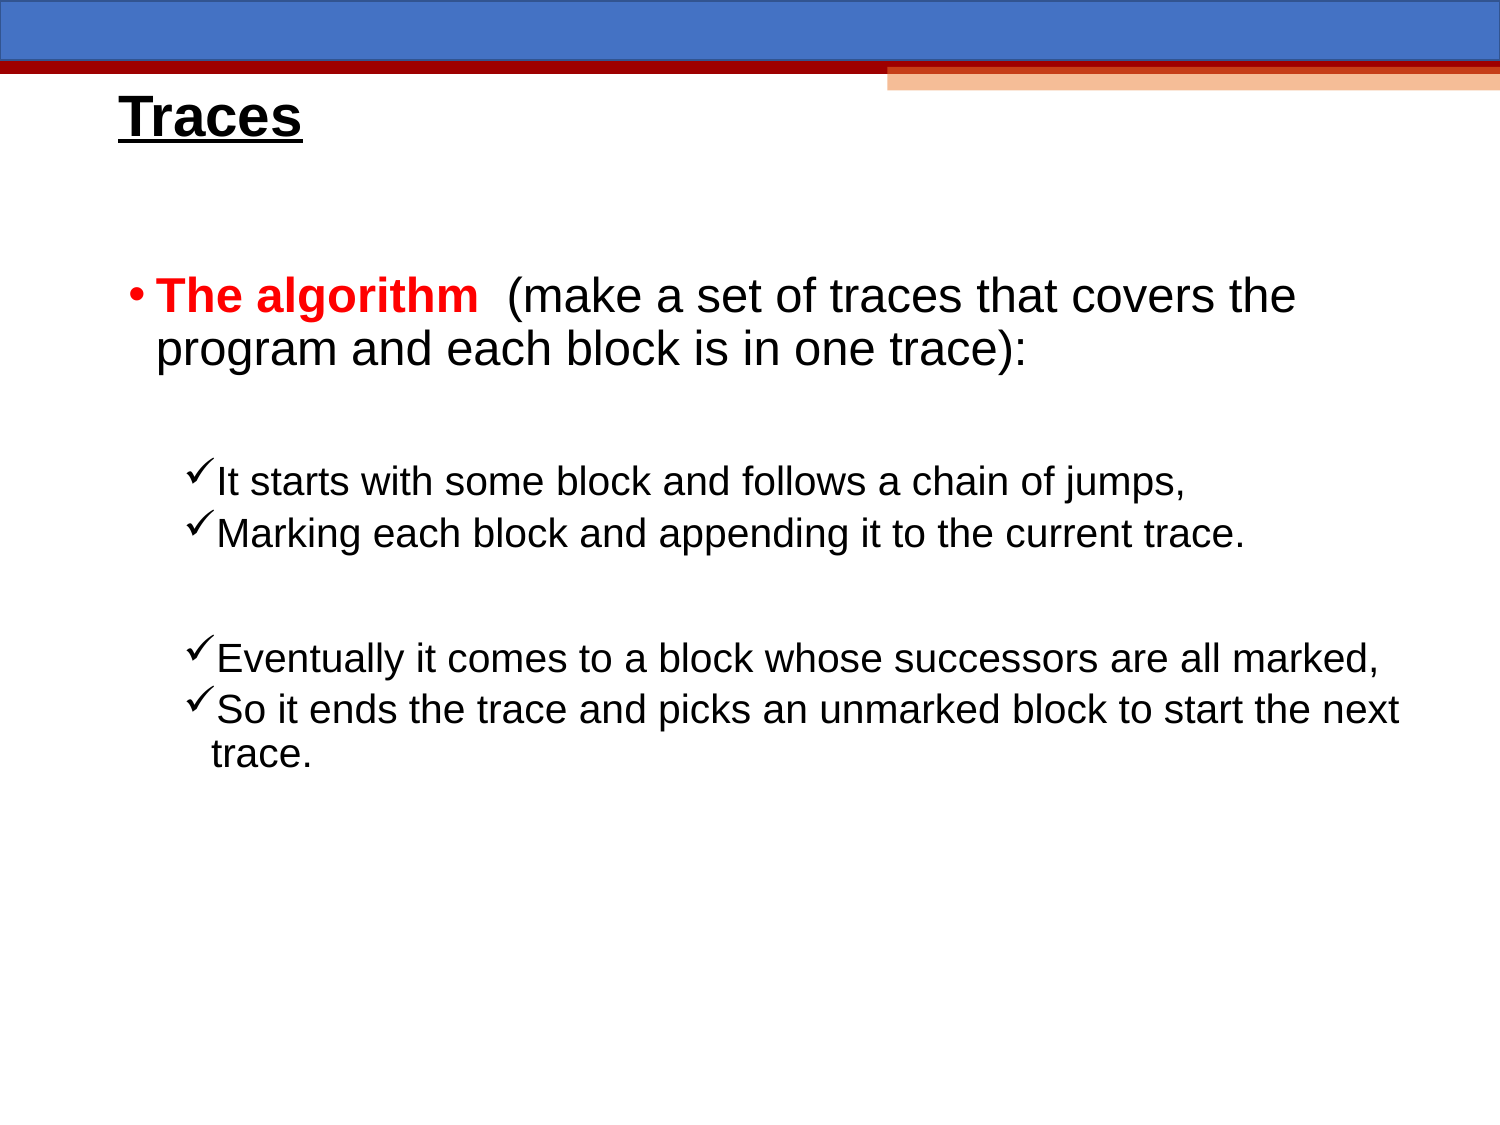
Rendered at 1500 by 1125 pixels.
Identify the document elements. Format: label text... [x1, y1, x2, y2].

title Traces [103, 59, 696, 175]
list The algorithm (make a set of traces that covers the program and each block is in one trace): It starts with some block and follows a chain of jumps, Marking each block and appending it to the current trace. Eventually it comes to a block whose successors are all marked, So it ends the trace and picks an unmarked block to start the next trace. [113, 262, 1425, 819]
